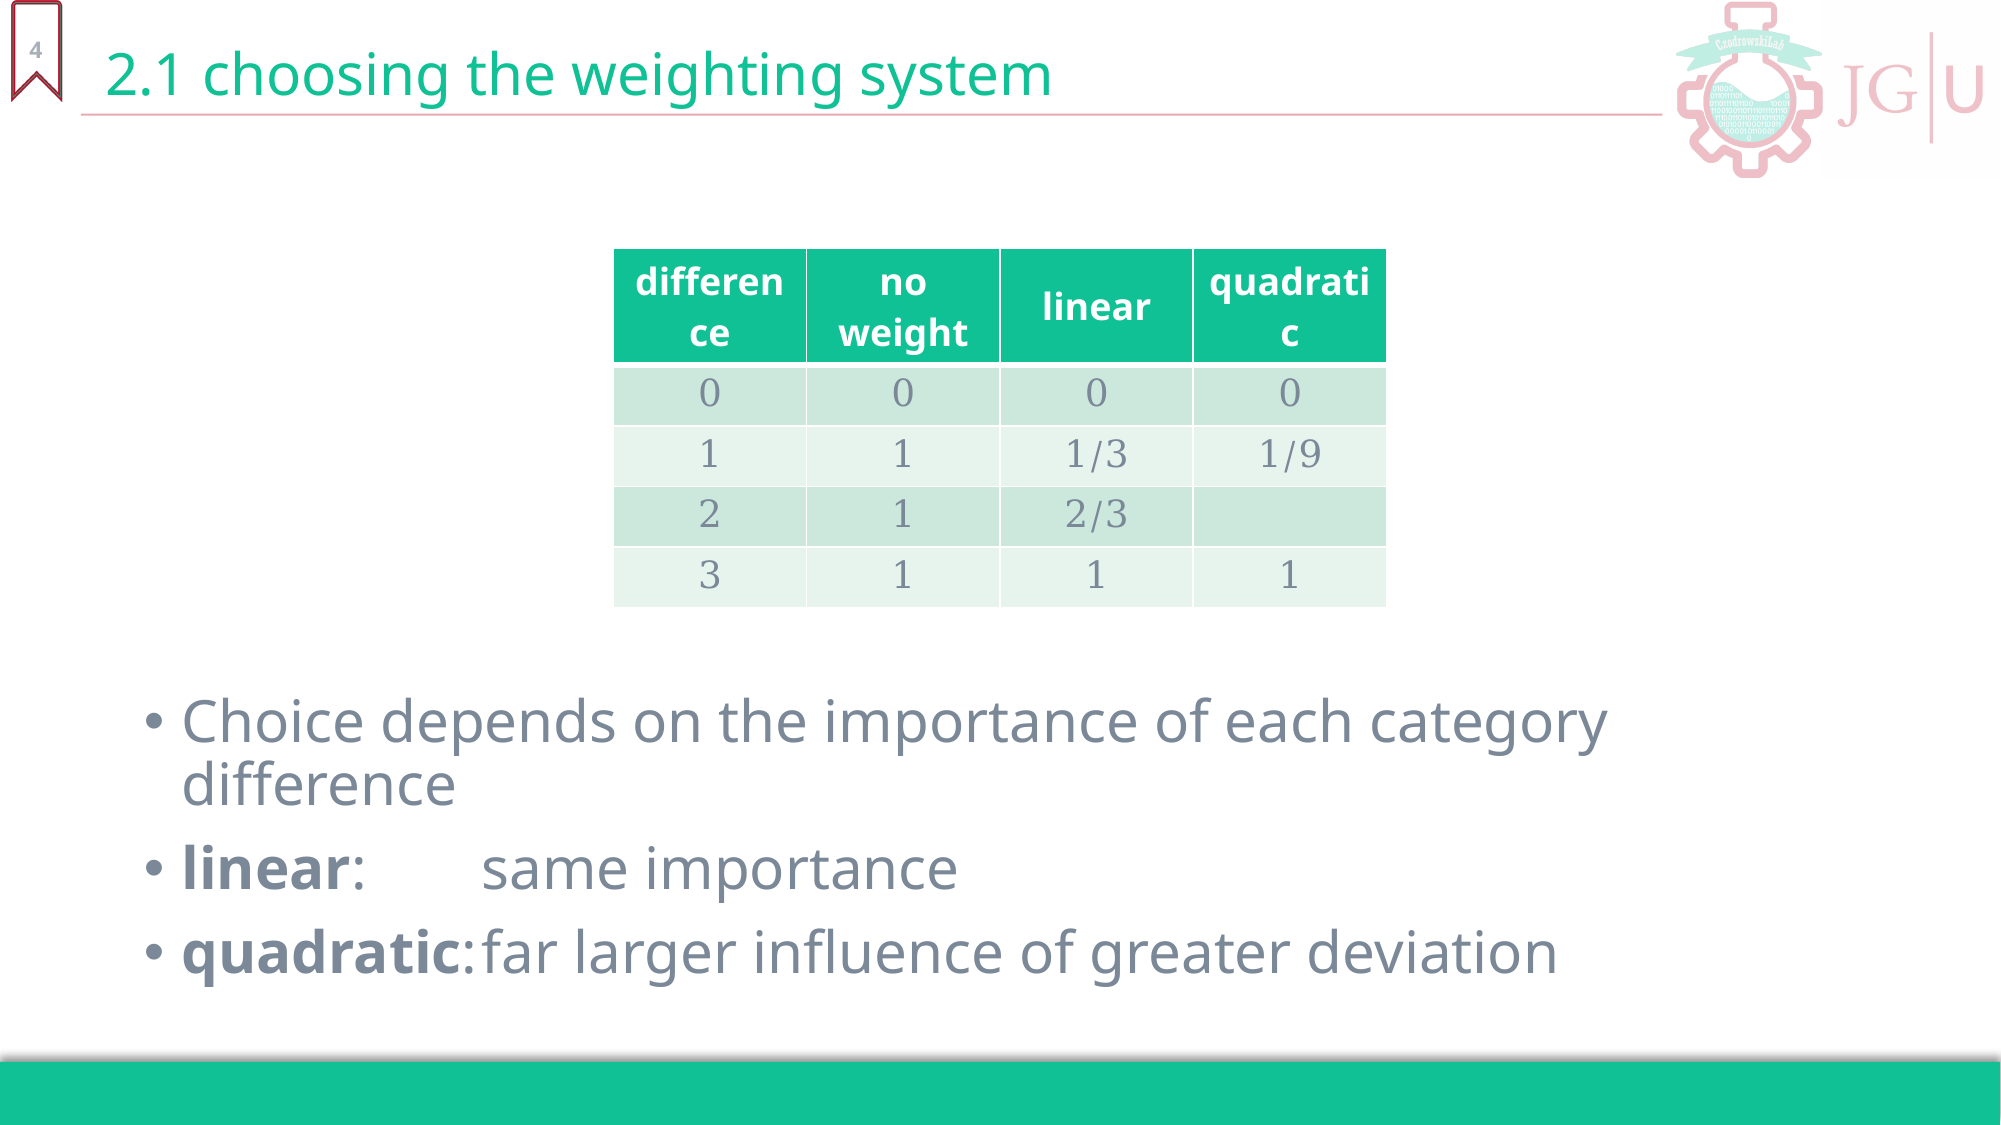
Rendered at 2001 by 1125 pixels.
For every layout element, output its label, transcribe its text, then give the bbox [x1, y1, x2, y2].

picture [0, 0, 96, 110]
list Choice depends on the importance of each category difference linear: same importance quadratic: far larger influence of greater deviation [129, 685, 1871, 930]
list 2.1 choosing the weighting system [90, 37, 1589, 100]
